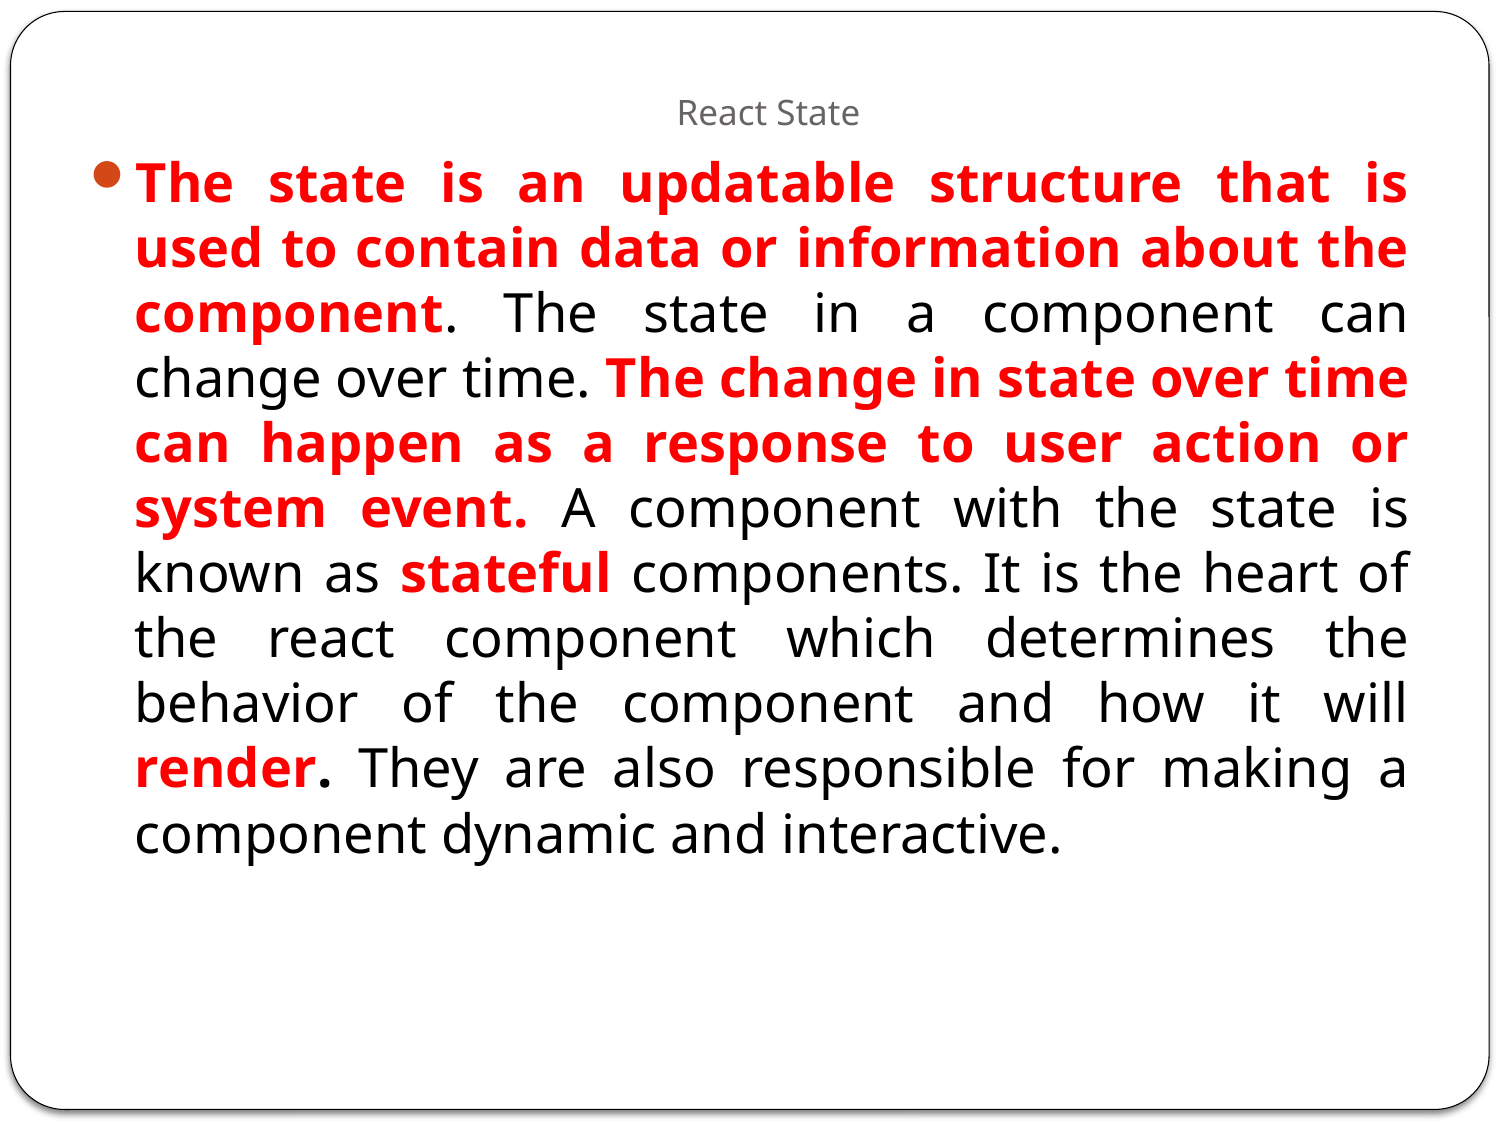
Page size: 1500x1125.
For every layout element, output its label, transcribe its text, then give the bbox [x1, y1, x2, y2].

title React State [93, 82, 1444, 190]
list The state is an updatable structure that is used to contain data or information about the component. The state in a component can change over time. The change in state over time can happen as a response to user action or system event. A component with the state is known as stateful components. It is the heart of the react component which determines the behavior of the component and how it will render. They are also responsible for making a component dynamic and interactive. [75, 140, 1425, 1005]
